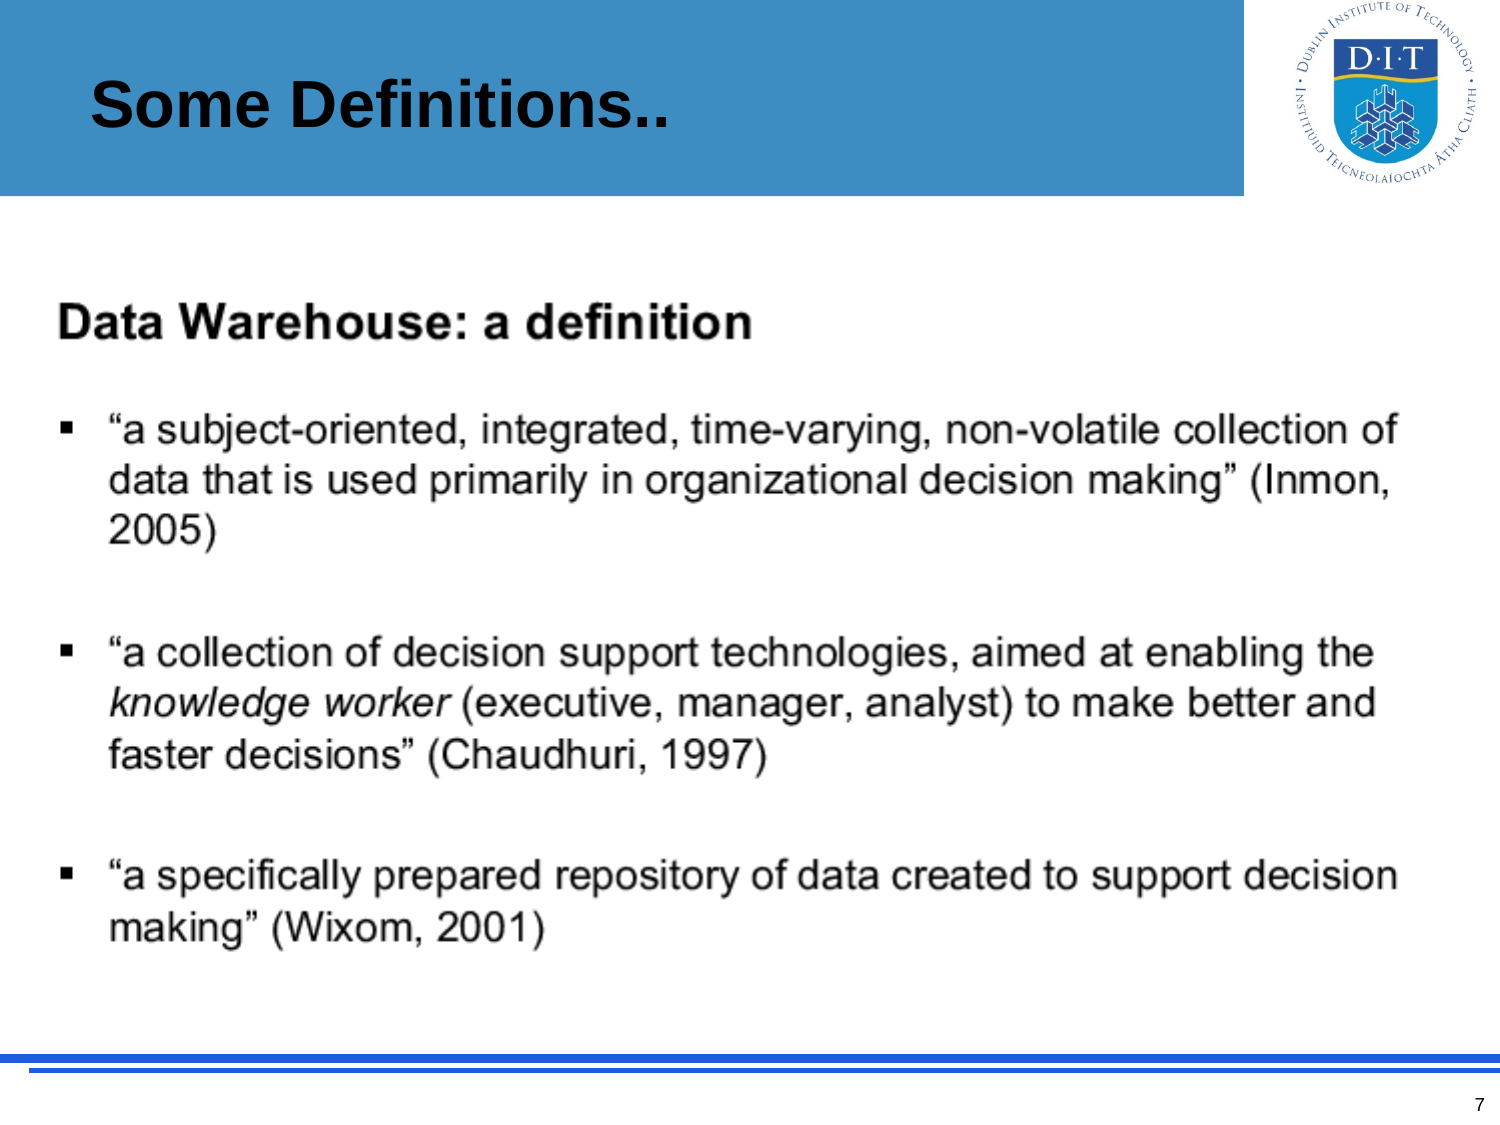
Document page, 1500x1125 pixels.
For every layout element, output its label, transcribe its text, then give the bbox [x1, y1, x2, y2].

picture [1293, 0, 1478, 185]
picture [29, 219, 1484, 1000]
title Some Definitions.. [74, 18, 1105, 182]
slide_number 7 [1149, 1084, 1500, 1125]
